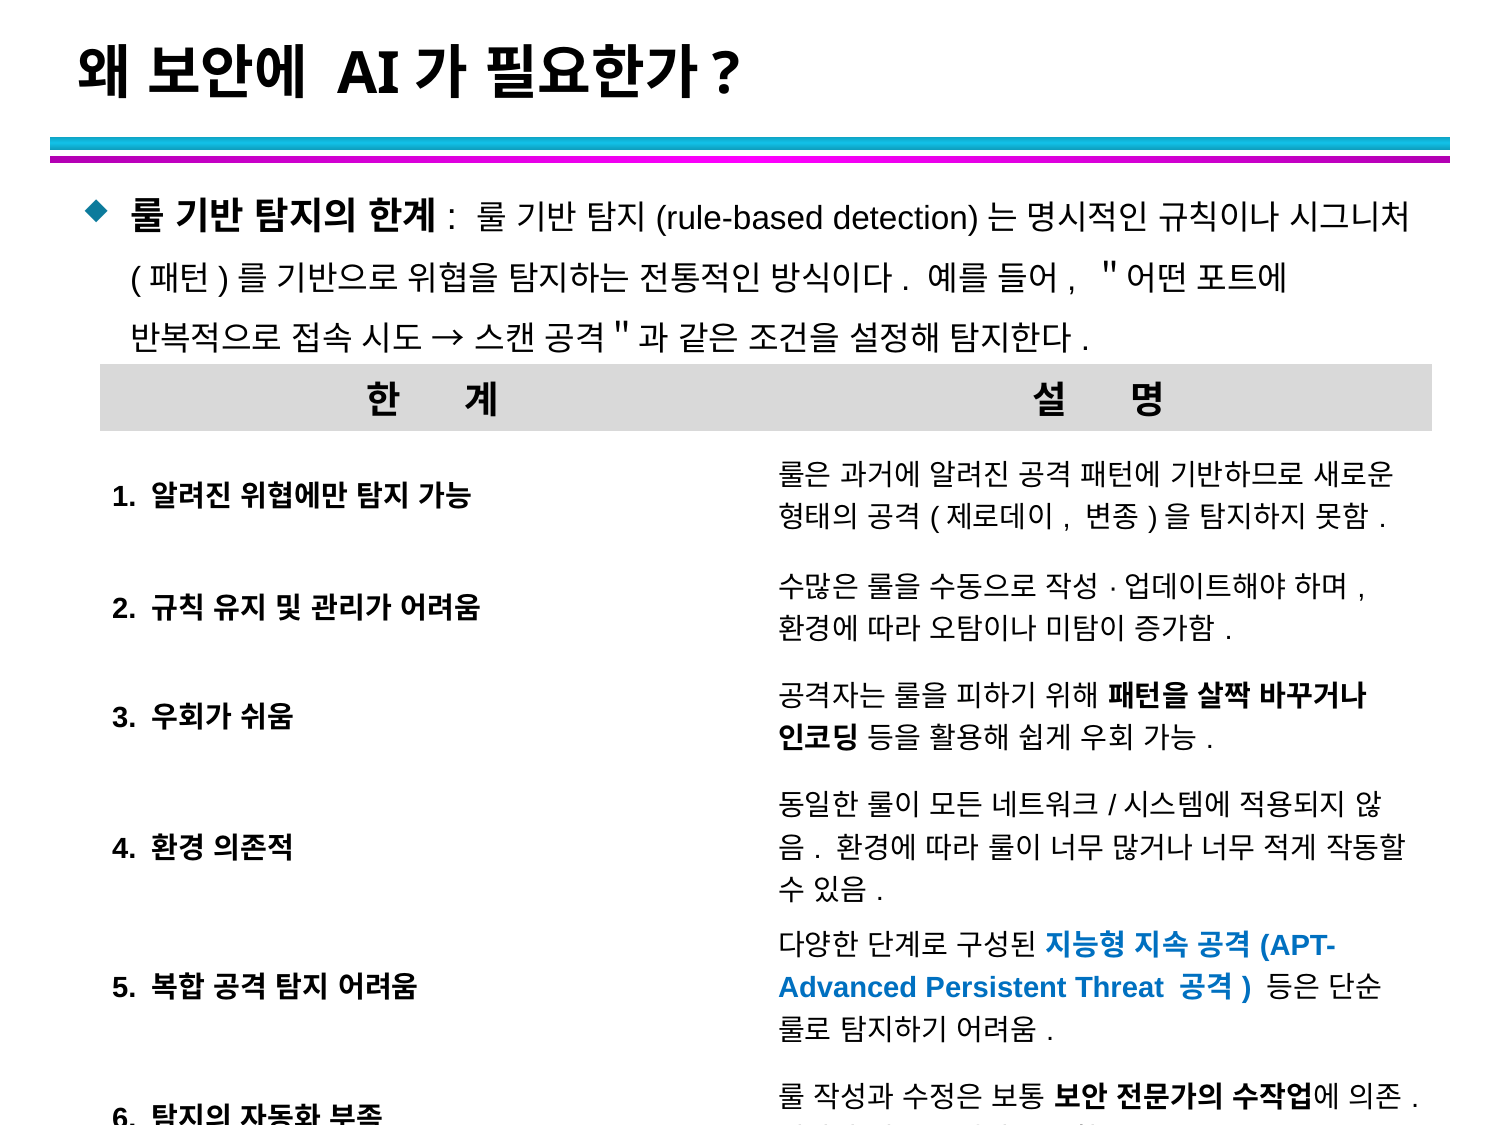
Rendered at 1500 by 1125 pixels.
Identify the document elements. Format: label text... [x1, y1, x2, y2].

table_header 한 계 [100, 364, 766, 431]
table_cell 5. 복합 공격 탐지 어려움 [100, 915, 766, 1055]
table_cell 수많은 룰을 수동으로 작성·업데이트해야 하며, 환경에 따라 오탐이나 미탐이 증가함. [766, 557, 1432, 654]
title 왜 보안에 AI가 필요한가? [62, 24, 1421, 113]
table_cell 4. 환경 의존적 [100, 776, 766, 915]
table_cell 1. 알려진 위협에만 탐지 가능 [100, 431, 766, 557]
table_cell 3. 우회가 쉬움 [100, 654, 766, 776]
table_cell 룰은 과거에 알려진 공격 패턴에 기반하므로 새로운 형태의 공격(제로데이, 변종)을 탐지하지 못함. [766, 431, 1432, 557]
table_cell 룰 작성과 수정은 보통 보안 전문가의 수작업에 의존. 실시간 적응 능력이 부족함. [766, 1055, 1432, 1125]
table_cell 다양한 단계로 구성된 지능형 지속 공격(APT-Advanced Persistent Threat 공격) 등은 단순 룰로 탐지하기 어려움. [766, 915, 1432, 1055]
table_cell 동일한 룰이 모든 네트워크/시스템에 적용되지 않음. 환경에 따라 룰이 너무 많거나 너무 적게 작동할 수 있음. [766, 776, 1432, 915]
table_cell 2. 규칙 유지 및 관리가 어려움 [100, 557, 766, 654]
table_header 설 명 [766, 364, 1432, 431]
table_cell 6. 탐지의 자동화 부족 [100, 1055, 766, 1125]
list 룰 기반 탐지의 한계: 룰 기반 탐지(rule-based detection)는 명시적인 규칙이나 시그니처(패턴)를 기반으로 위협을 탐지하는 전통적인 방식이다. 예를 들어, ＂어떤 포트에 반복적으로 접속 시도 → 스캔 공격＂과 같은 조건을 설정해 탐지한다. [67, 162, 1432, 1013]
table_cell 공격자는 룰을 피하기 위해 패턴을 살짝 바꾸거나 인코딩 등을 활용해 쉽게 우회 가능. [766, 654, 1432, 776]
